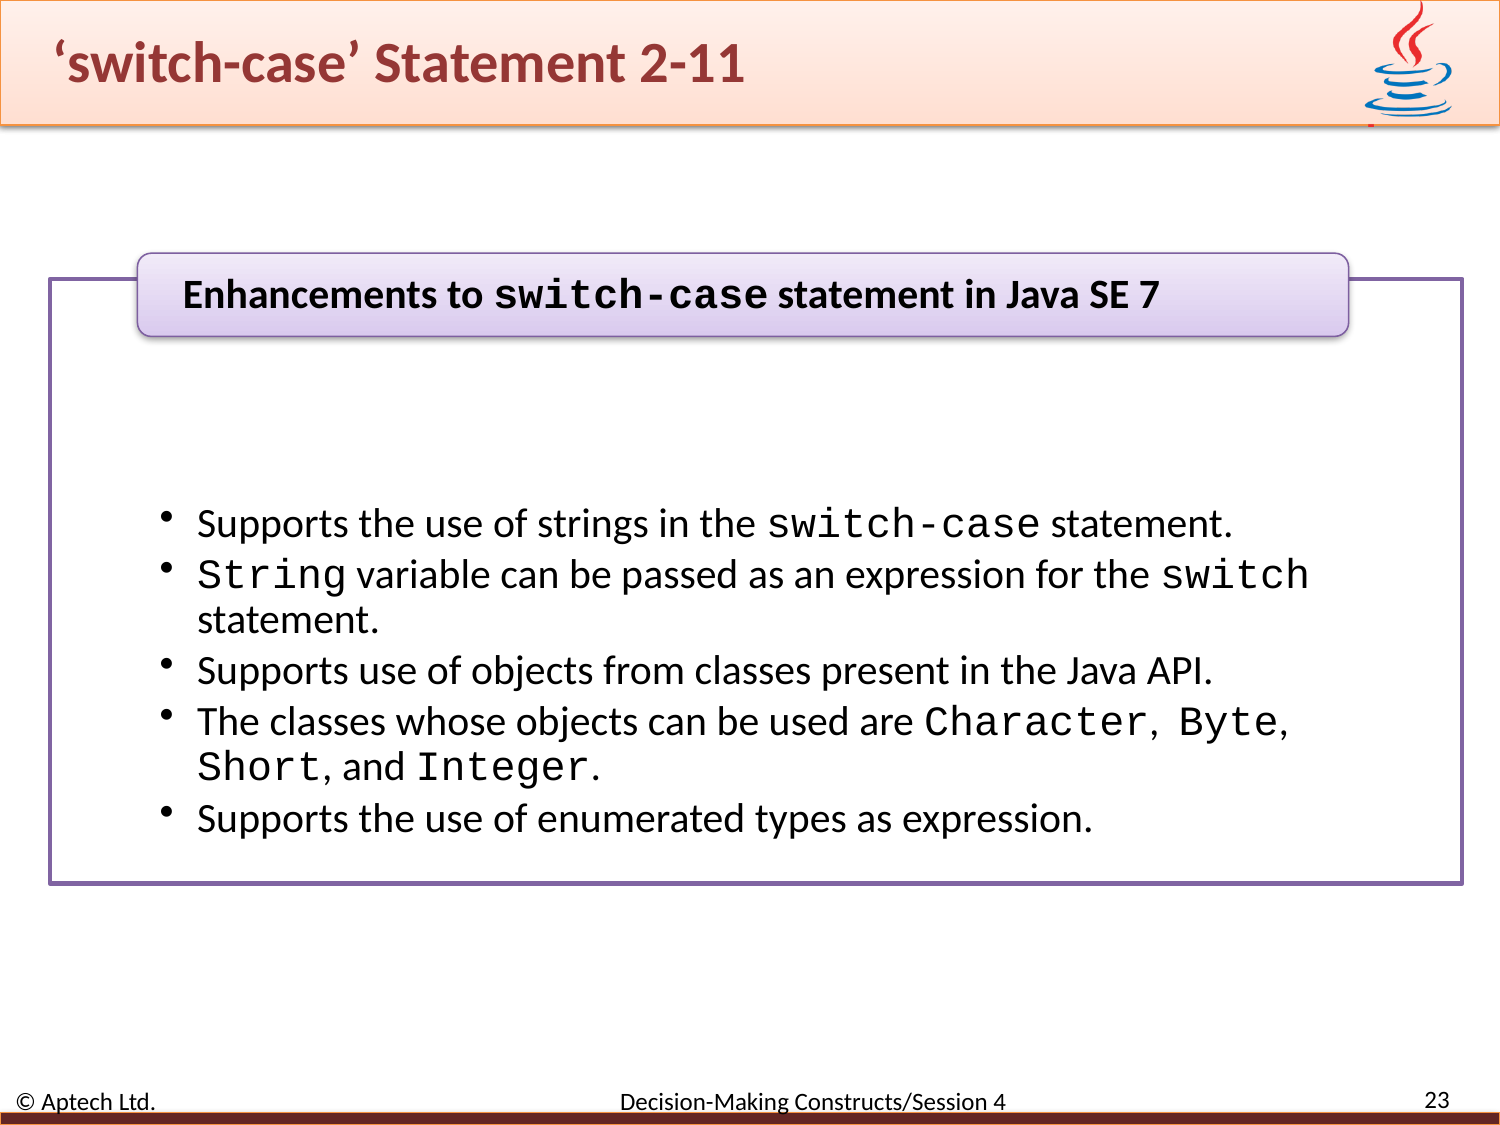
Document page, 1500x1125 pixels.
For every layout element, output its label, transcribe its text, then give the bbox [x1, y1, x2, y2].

footer © Aptech Ltd. Decision-Making Constructs/Session 4 [0, 1087, 1325, 1113]
title ‘switch-case’ Statement 2-11 [37, 24, 1288, 93]
slide_number 23 [1337, 1084, 1465, 1113]
picture [1362, 0, 1454, 127]
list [49, 149, 1463, 1013]
